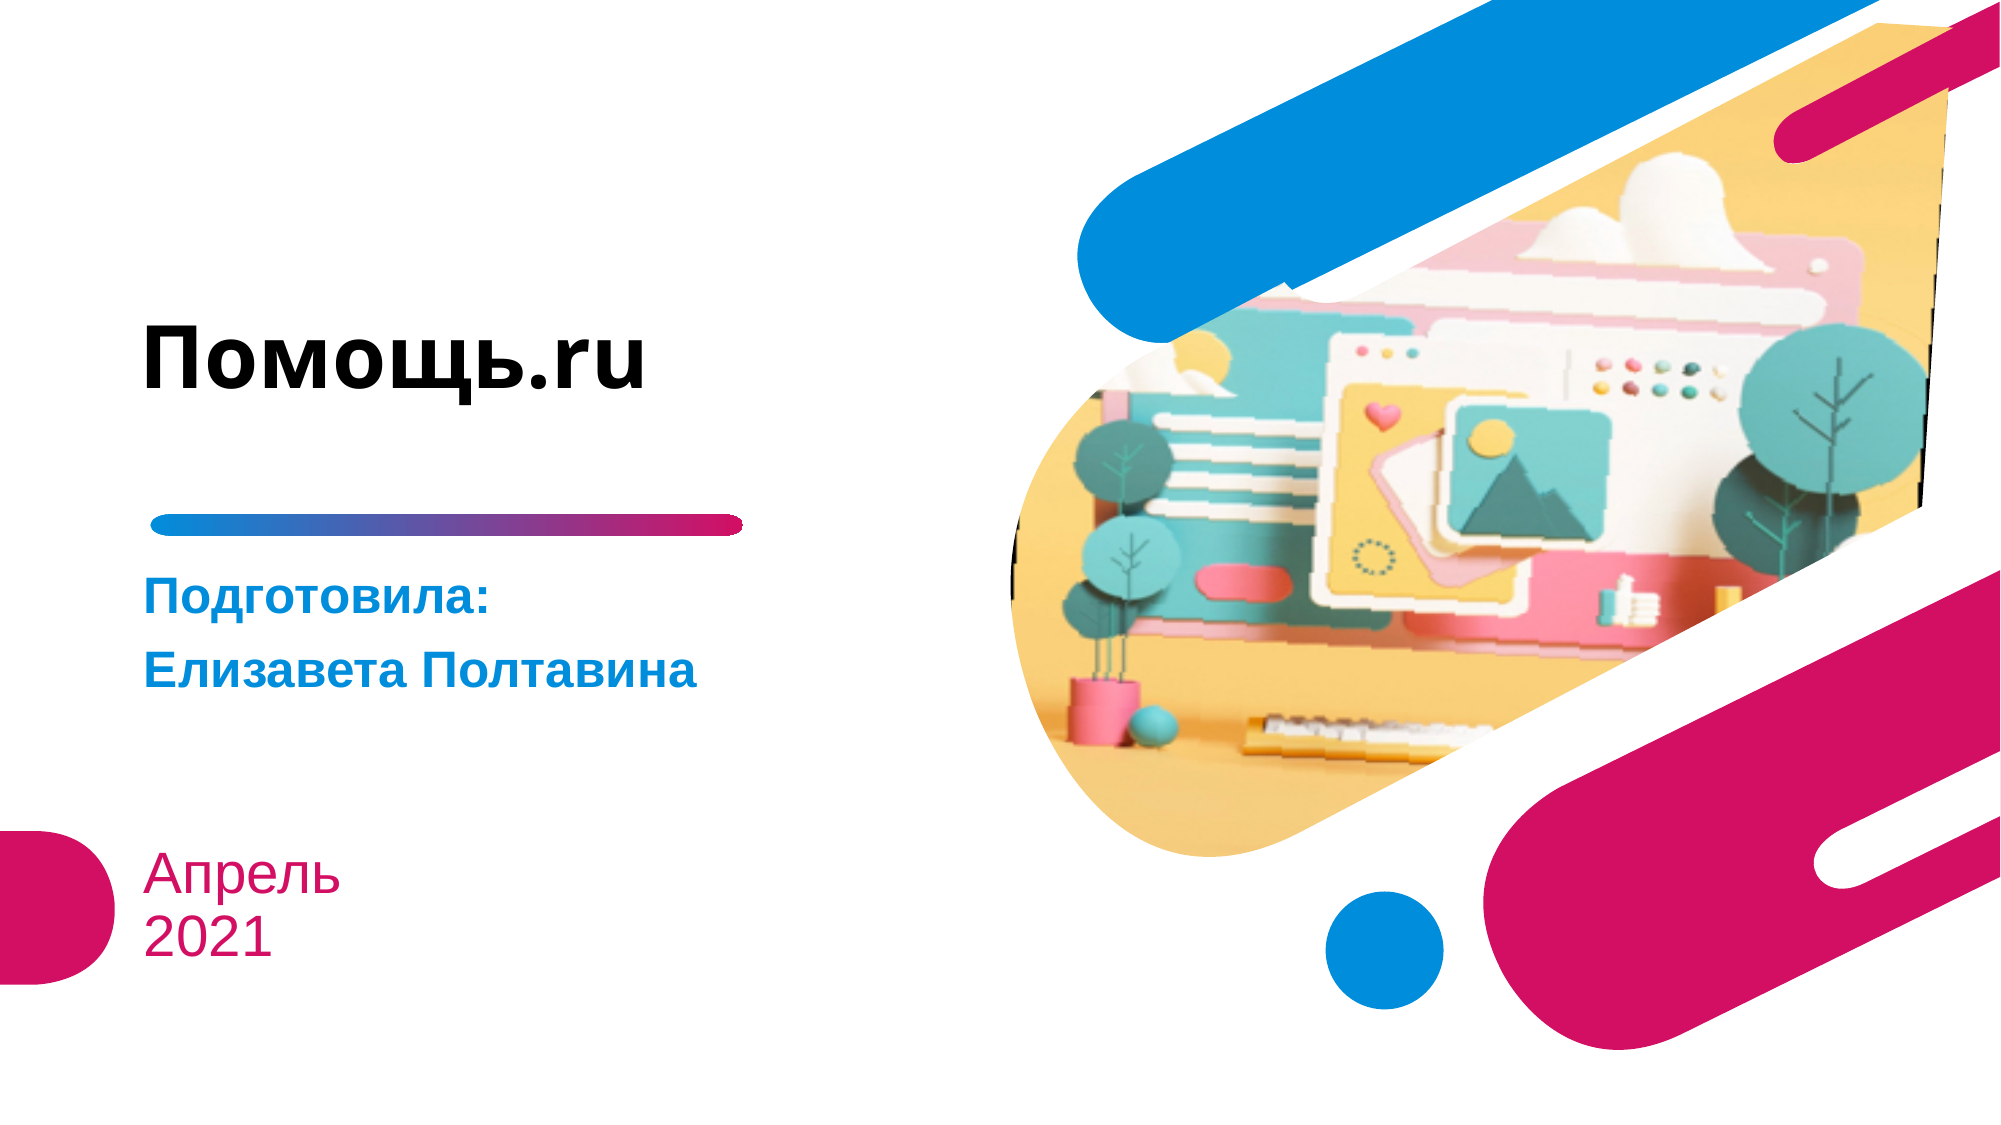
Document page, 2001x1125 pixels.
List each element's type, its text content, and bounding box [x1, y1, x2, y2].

list Подготовила: Елизавета Полтавина [128, 561, 725, 718]
picture [1010, 0, 1954, 874]
list Апрель 2021 [128, 836, 846, 992]
title Помощь.ru [124, 235, 1020, 485]
